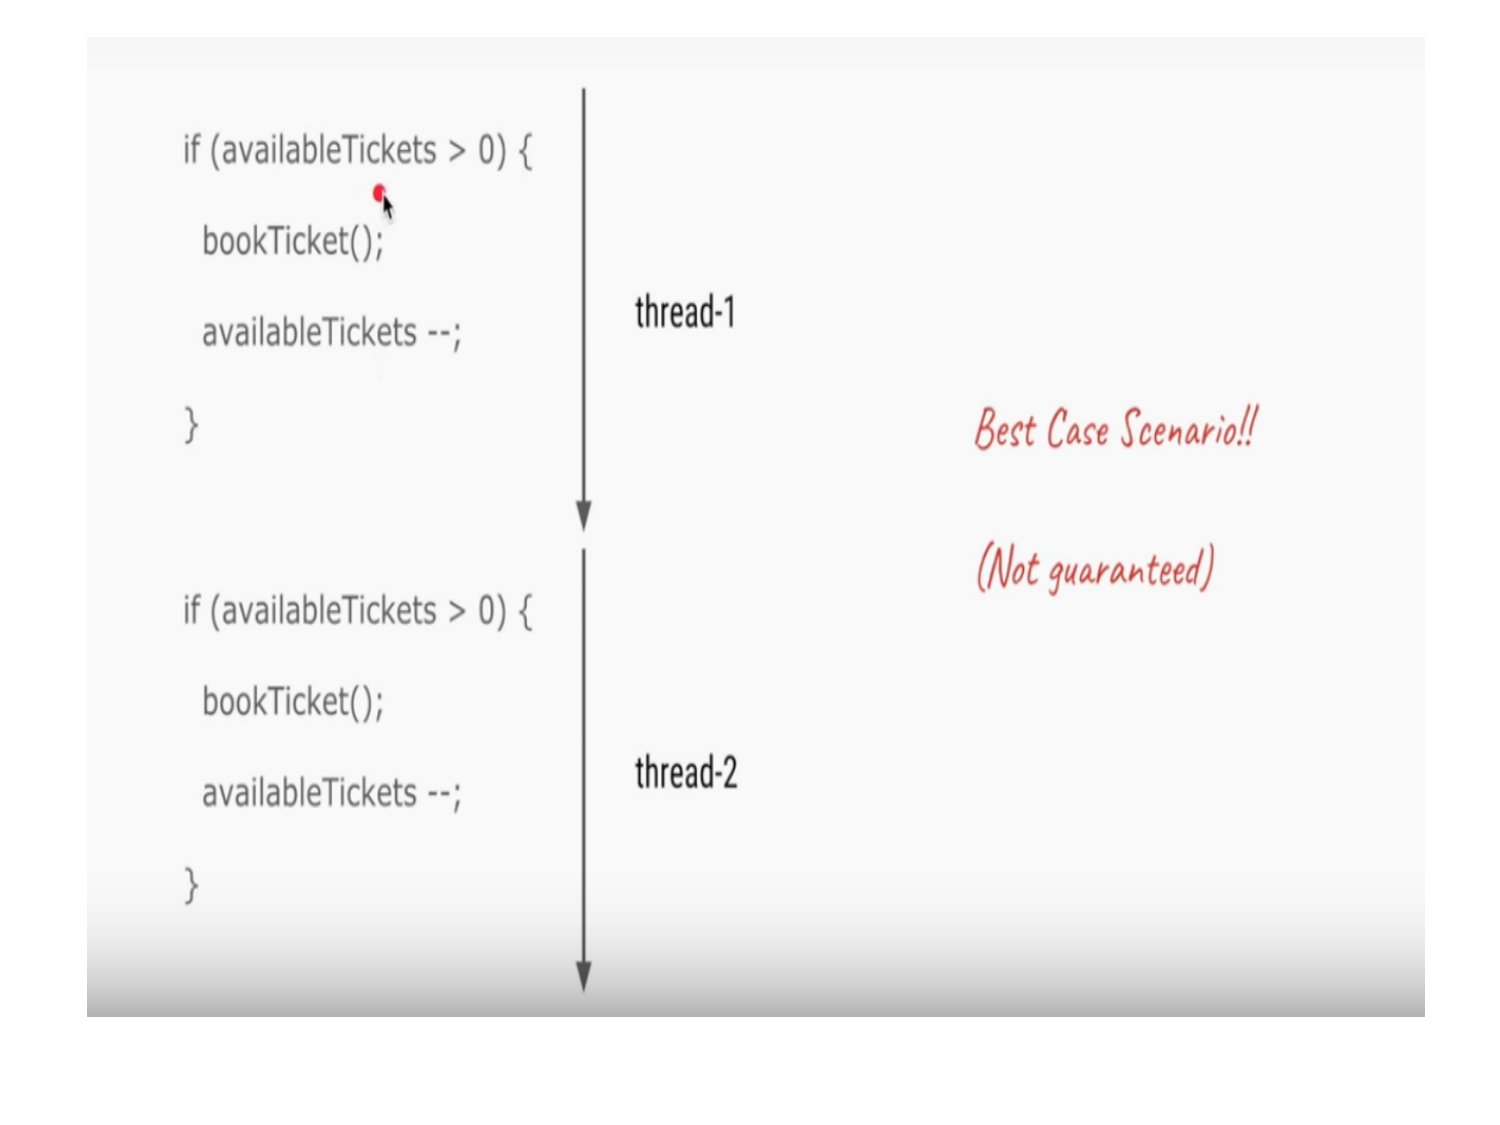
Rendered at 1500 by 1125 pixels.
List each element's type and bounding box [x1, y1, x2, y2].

picture [87, 37, 1426, 1017]
